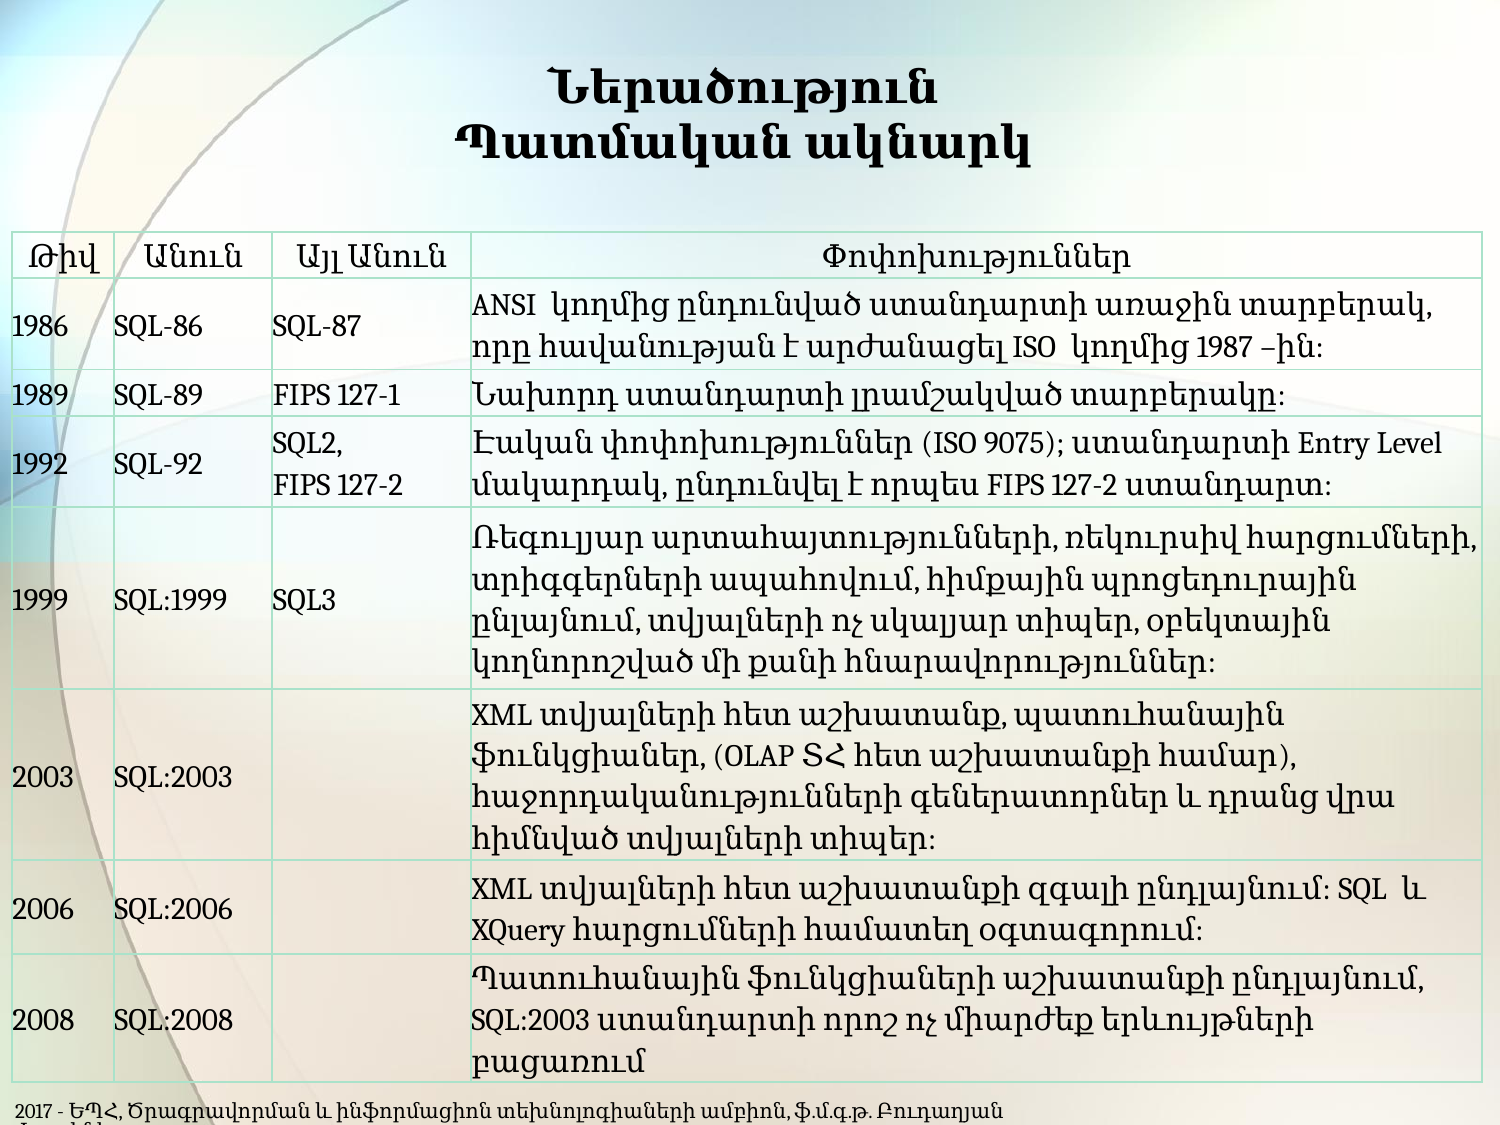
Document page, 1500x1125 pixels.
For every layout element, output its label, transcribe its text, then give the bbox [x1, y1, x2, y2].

table_cell Նախորդ ստանդարտի լրամշակված տարբերակը: [472, 370, 1481, 415]
table_cell ANSI կողմից ընդունված ստանդարտի առաջին տարբերակ, որը հավանության է արժանացել ISO կողմից 1987 –ին: [472, 279, 1481, 369]
table_cell 1989 [13, 370, 113, 415]
table_cell SQL-86 [115, 279, 271, 369]
table_cell 1986 [13, 279, 113, 369]
table_cell SQL:2008 [115, 955, 271, 1081]
table_header Փոփոխություններ [472, 233, 1481, 277]
table_cell XML տվյալների հետ աշխատանք, պատուհանային ֆունկցիաներ, (OLAP ՏՀ հետ աշխատանքի համար), հաջորդականությունների գեներատորներ և դրանց վրա հիմնված տվյալների տիպեր: [472, 690, 1481, 859]
table_cell Պատուհանային ֆունկցիաների աշխատանքի ընդլայնում, SQL:2003 ստանդարտի որոշ ոչ միարժեք երևույթների բացառում [472, 955, 1481, 1081]
table_cell 2003 [13, 690, 113, 859]
table_cell 1992 [13, 417, 113, 506]
table_cell [273, 690, 470, 859]
table_header Այլ Անուն [273, 233, 470, 277]
table_cell [273, 861, 470, 953]
table_cell SQL2, FIPS 127-2 [273, 417, 470, 506]
table_cell SQL:2003 [115, 690, 271, 859]
table_cell 2008 [13, 955, 113, 1081]
table_cell 2006 [13, 861, 113, 953]
table_header Թիվ [13, 233, 113, 277]
table_cell SQL:1999 [115, 508, 271, 688]
table_cell 1999 [13, 508, 113, 688]
table_cell [273, 955, 470, 1081]
footer 2017 - ԵՊՀ, Ծրագրավորման և ինֆորմացիոն տեխնոլոգիաների ամբիոն, ֆ.մ.գ.թ. Բուդաղյան Լուսինե [0, 1089, 1020, 1125]
table_header Անուն [115, 233, 271, 277]
table_cell FIPS 127-1 [273, 370, 470, 415]
table_cell XML տվյալների հետ աշխատանքի զգալի ընդլայնում: SQL և XQuery հարցումների համատեղ օգտագորում: [472, 861, 1481, 953]
table_cell SQL-87 [273, 279, 470, 369]
table_cell SQL-89 [115, 370, 271, 415]
table_cell Ռեգուլյար արտահայտությունների, ռեկուրսիվ հարցումների, տրիգգերների ապահովում, հիմքային պրոցեդուրային ընլայնում, տվյալների ոչ սկալյար տիպեր, օբեկտային կողնորոշված մի քանի հնարավորություններ: [472, 508, 1481, 688]
table_cell SQL3 [273, 508, 470, 688]
picture [0, 0, 1500, 1125]
table_cell SQL-92 [115, 417, 271, 506]
table_cell SQL:2006 [115, 861, 271, 953]
title Ներածություն Պատմական ակնարկ [24, 50, 1463, 175]
table_cell Էական փոփոխություններ (ISO 9075); ստանդարտի Entry Level մակարդակ, ընդունվել է որպես FIPS 127-2 ստանդարտ: [472, 417, 1481, 506]
